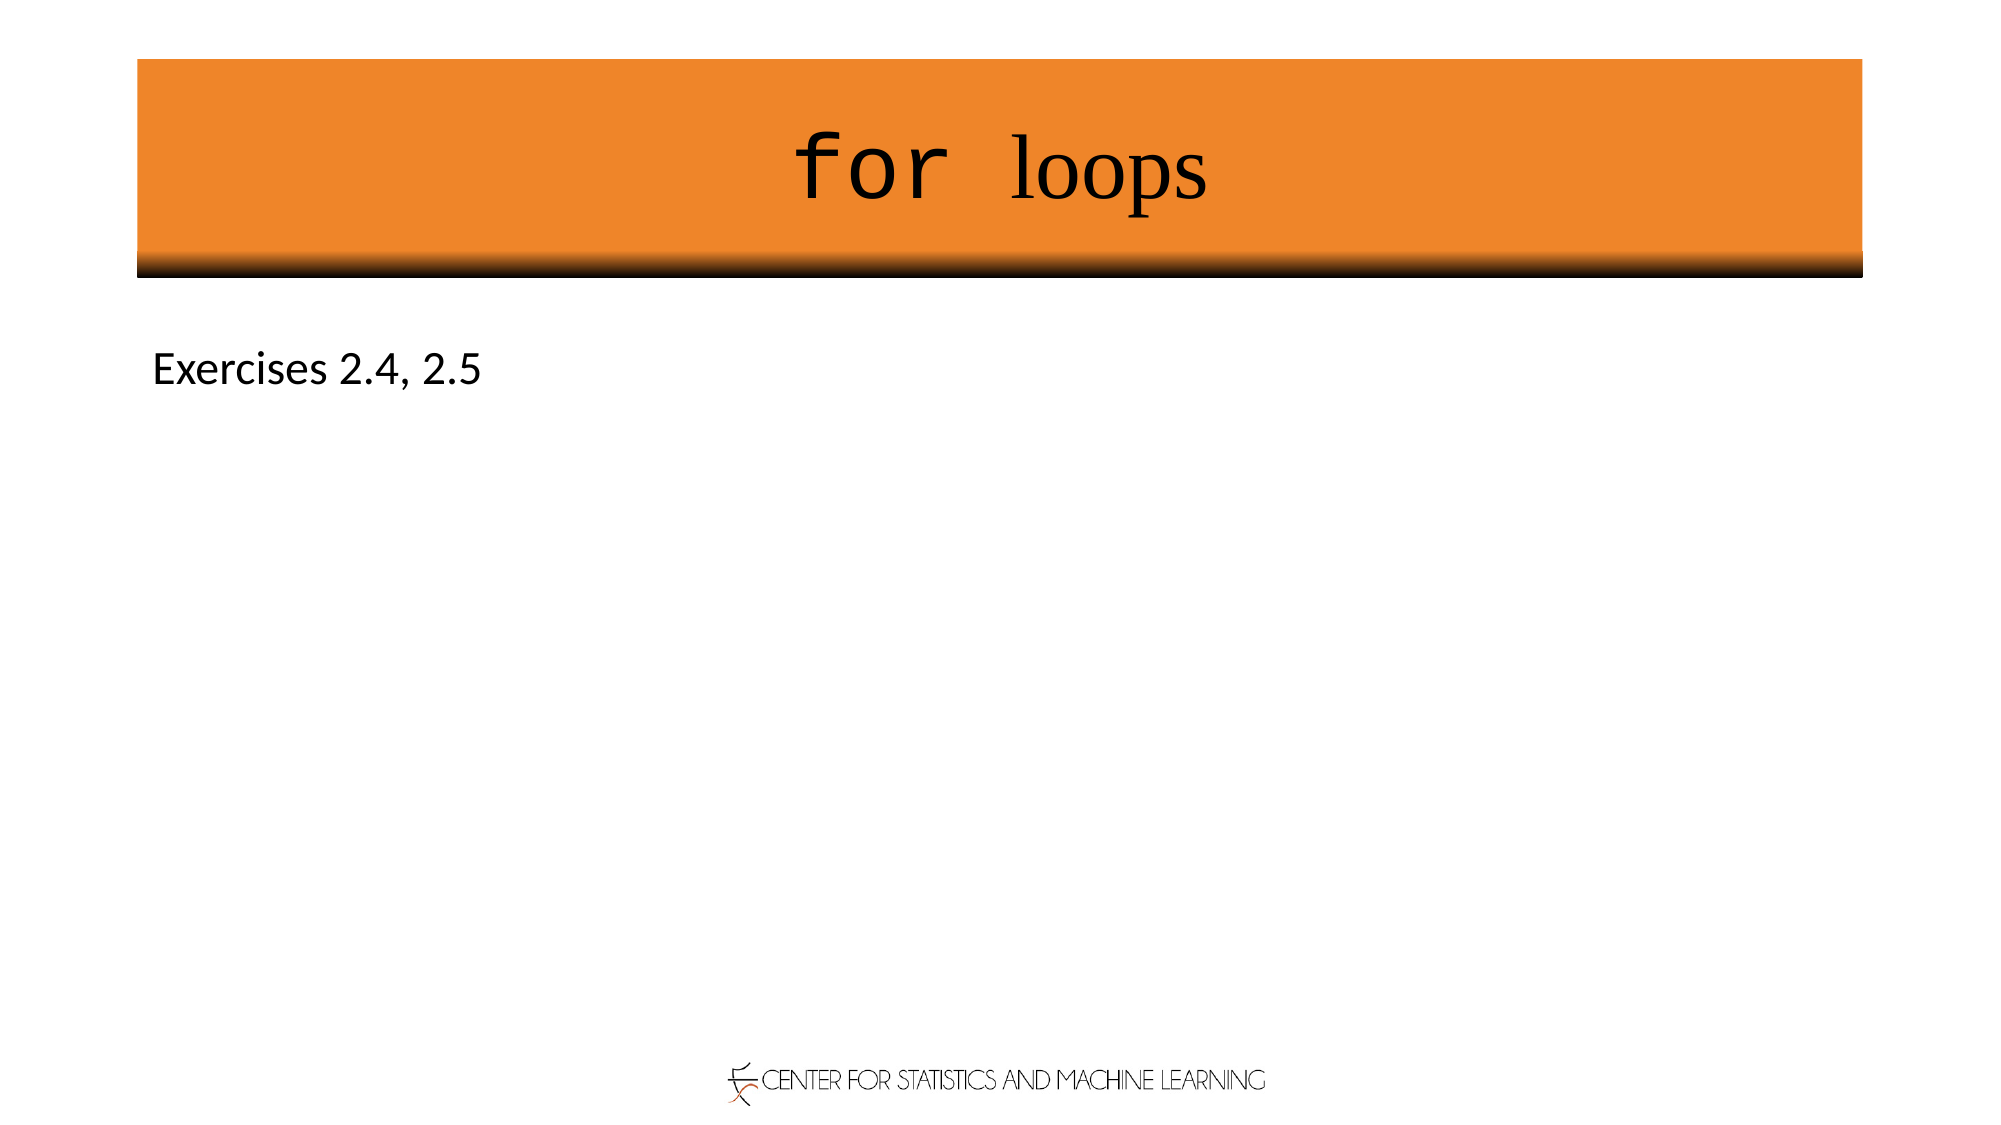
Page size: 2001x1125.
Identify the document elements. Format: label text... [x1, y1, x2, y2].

picture [724, 1060, 1276, 1108]
list Exercises 2.4, 2.5 [137, 335, 1899, 463]
title for loops [137, 59, 1863, 278]
